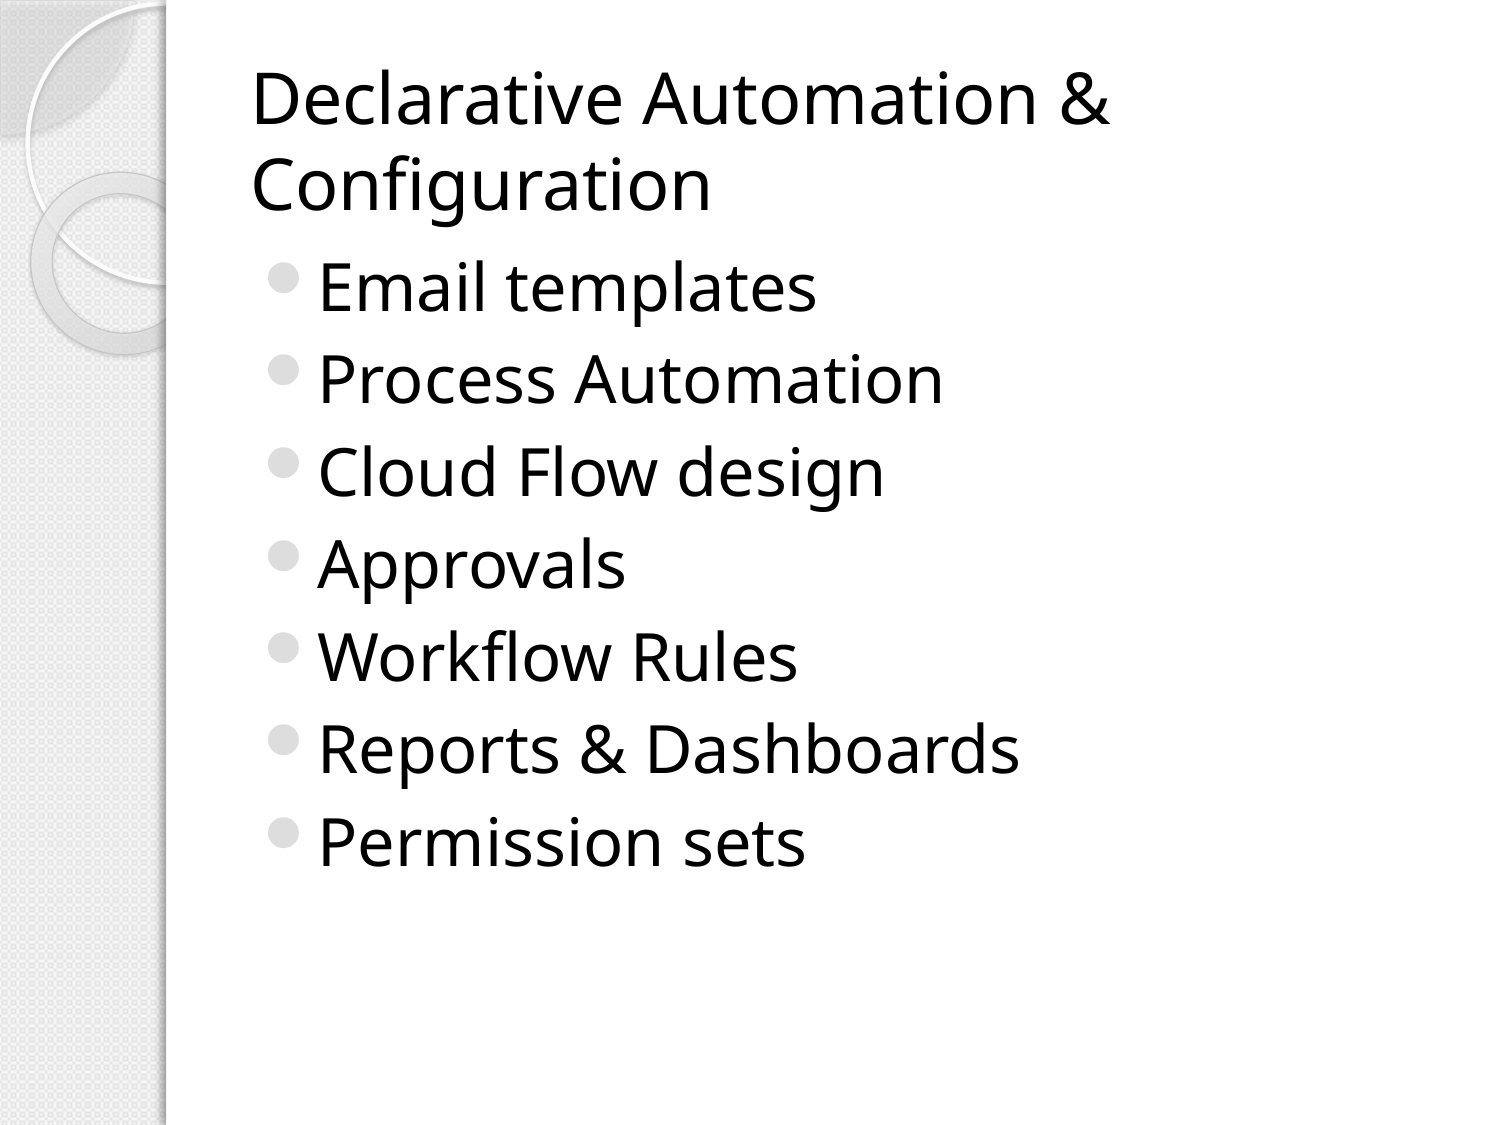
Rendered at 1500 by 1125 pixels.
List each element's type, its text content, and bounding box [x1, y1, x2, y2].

title Declarative Automation & Configuration [235, 45, 1466, 233]
list Email templates Process Automation Cloud Flow design Approvals Workflow Rules Reports & Dashboards Permission sets [235, 237, 1466, 1025]
